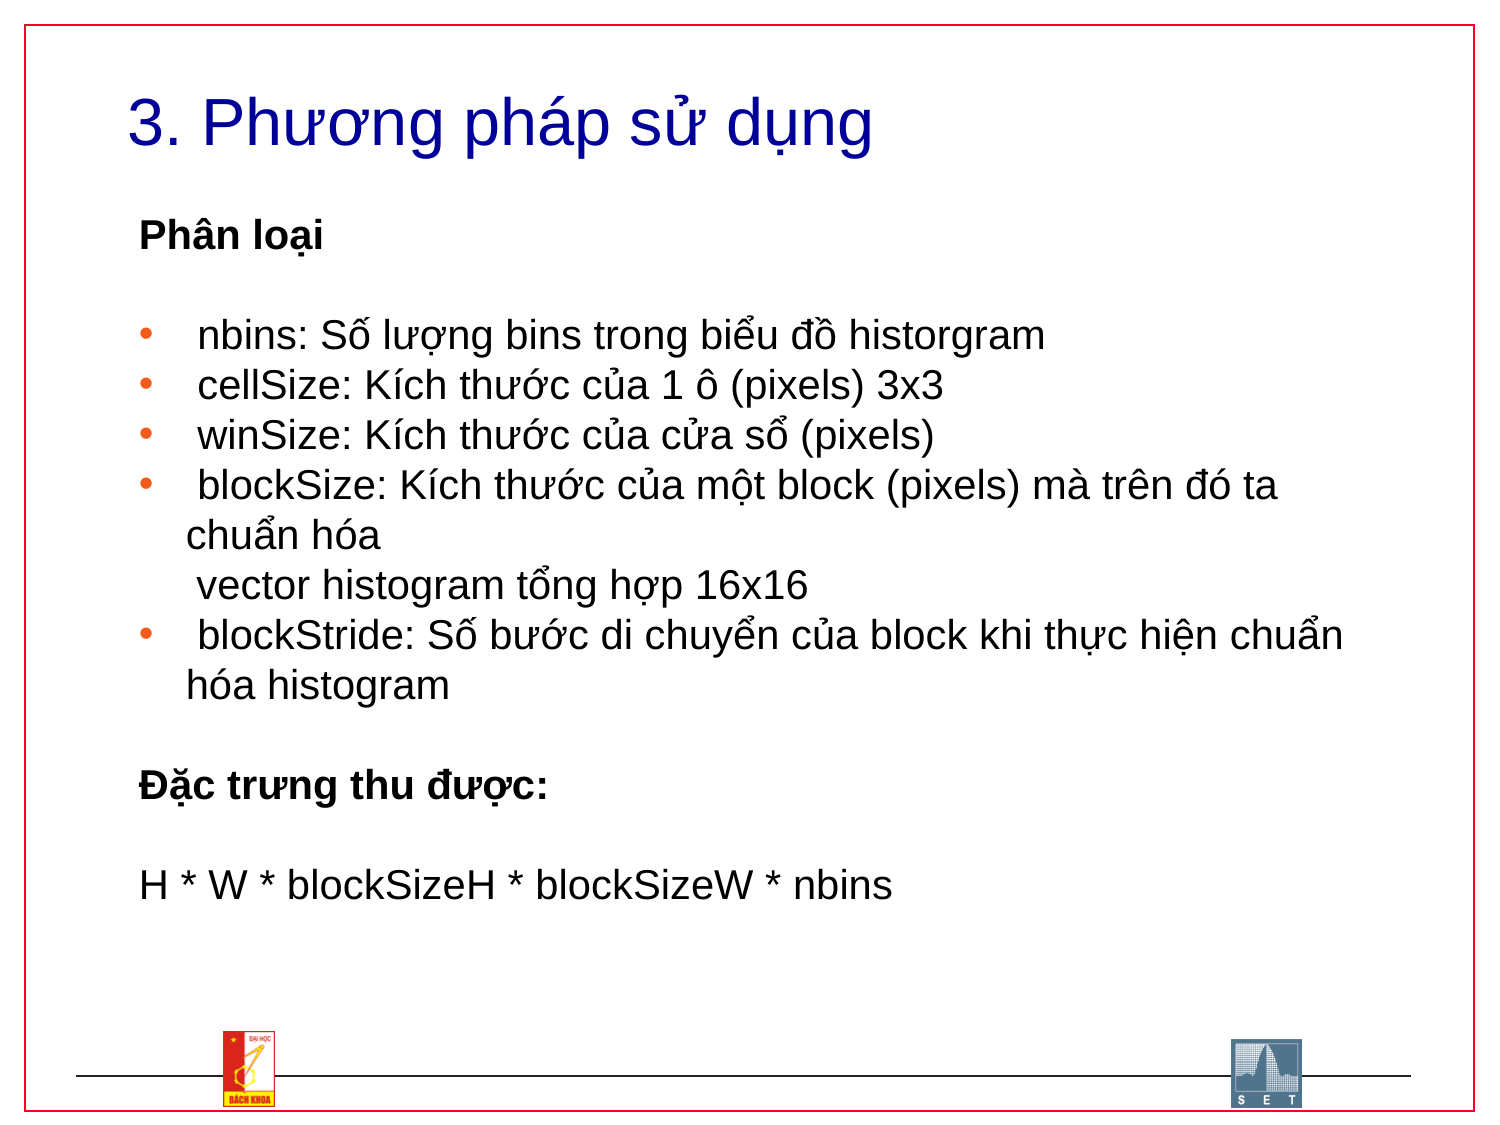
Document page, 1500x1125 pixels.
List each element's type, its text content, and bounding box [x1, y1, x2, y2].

text_box Phân loại nbins: Số lượng bins trong biểu đồ historgram cellSize: Kích thước của 1 ô (pixels) 3x3 winSize: Kích thước của cửa sổ (pixels) blockSize: Kích thước của một block (pixels) mà trên đó ta chuẩn hóa vector histogram tổng hợp 16x16 blockStride: Số bước di chuyển của block khi thực hiện chuẩn hóa histogram Đặc trưng thu được: H * W * blockSizeH * blockSizeW * nbins [124, 200, 1388, 1006]
picture [222, 1030, 276, 1108]
title 3. Phương pháp sử dụng [112, 75, 1388, 163]
text_box [658, 571, 1500, 1125]
